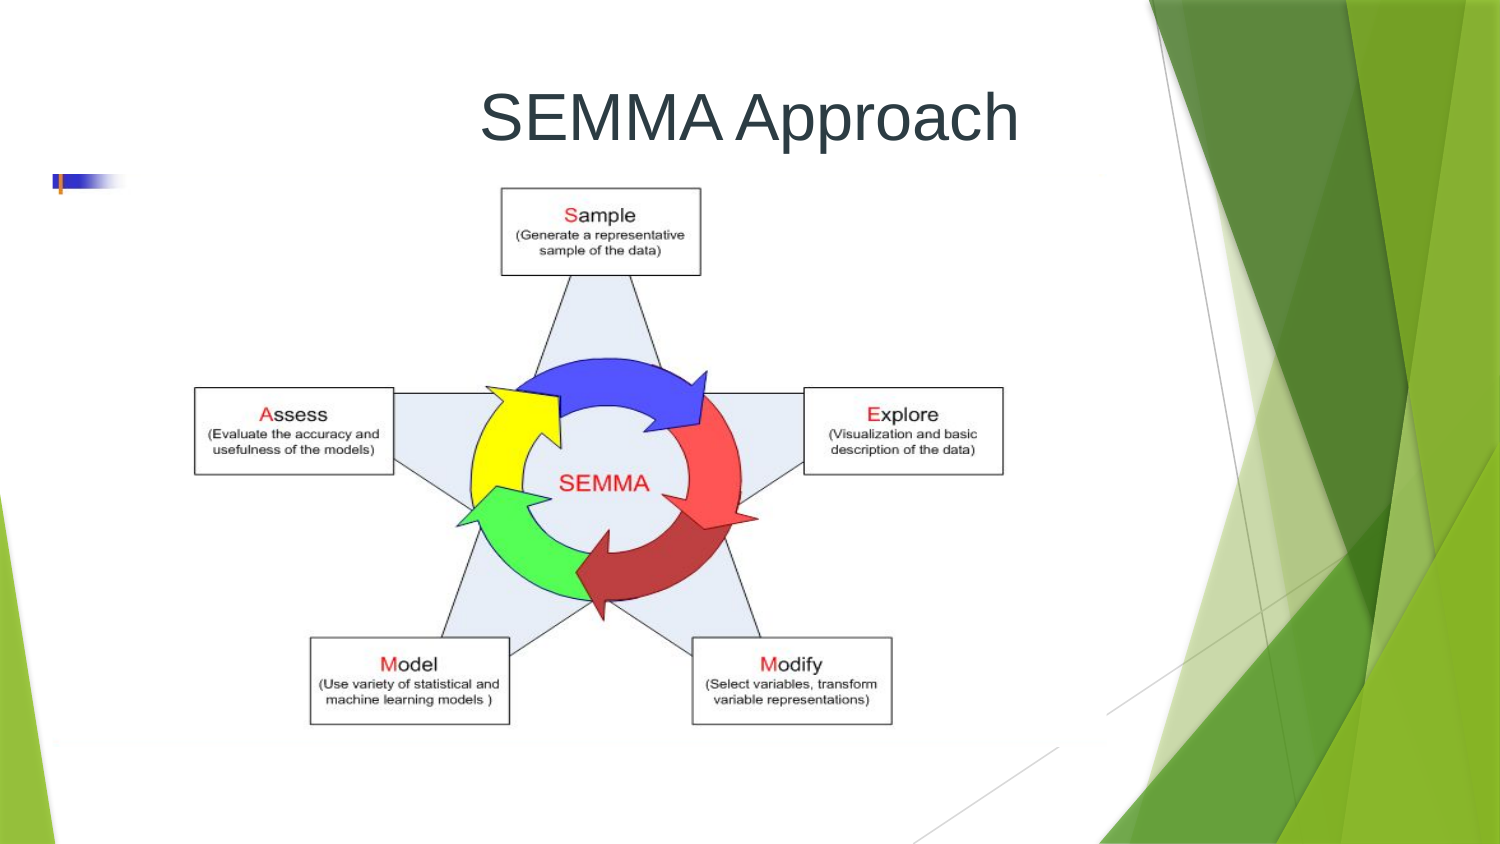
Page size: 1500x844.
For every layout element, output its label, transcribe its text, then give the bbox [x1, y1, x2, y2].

title SEMMA Approach [119, 58, 1381, 146]
picture [52, 173, 1108, 748]
